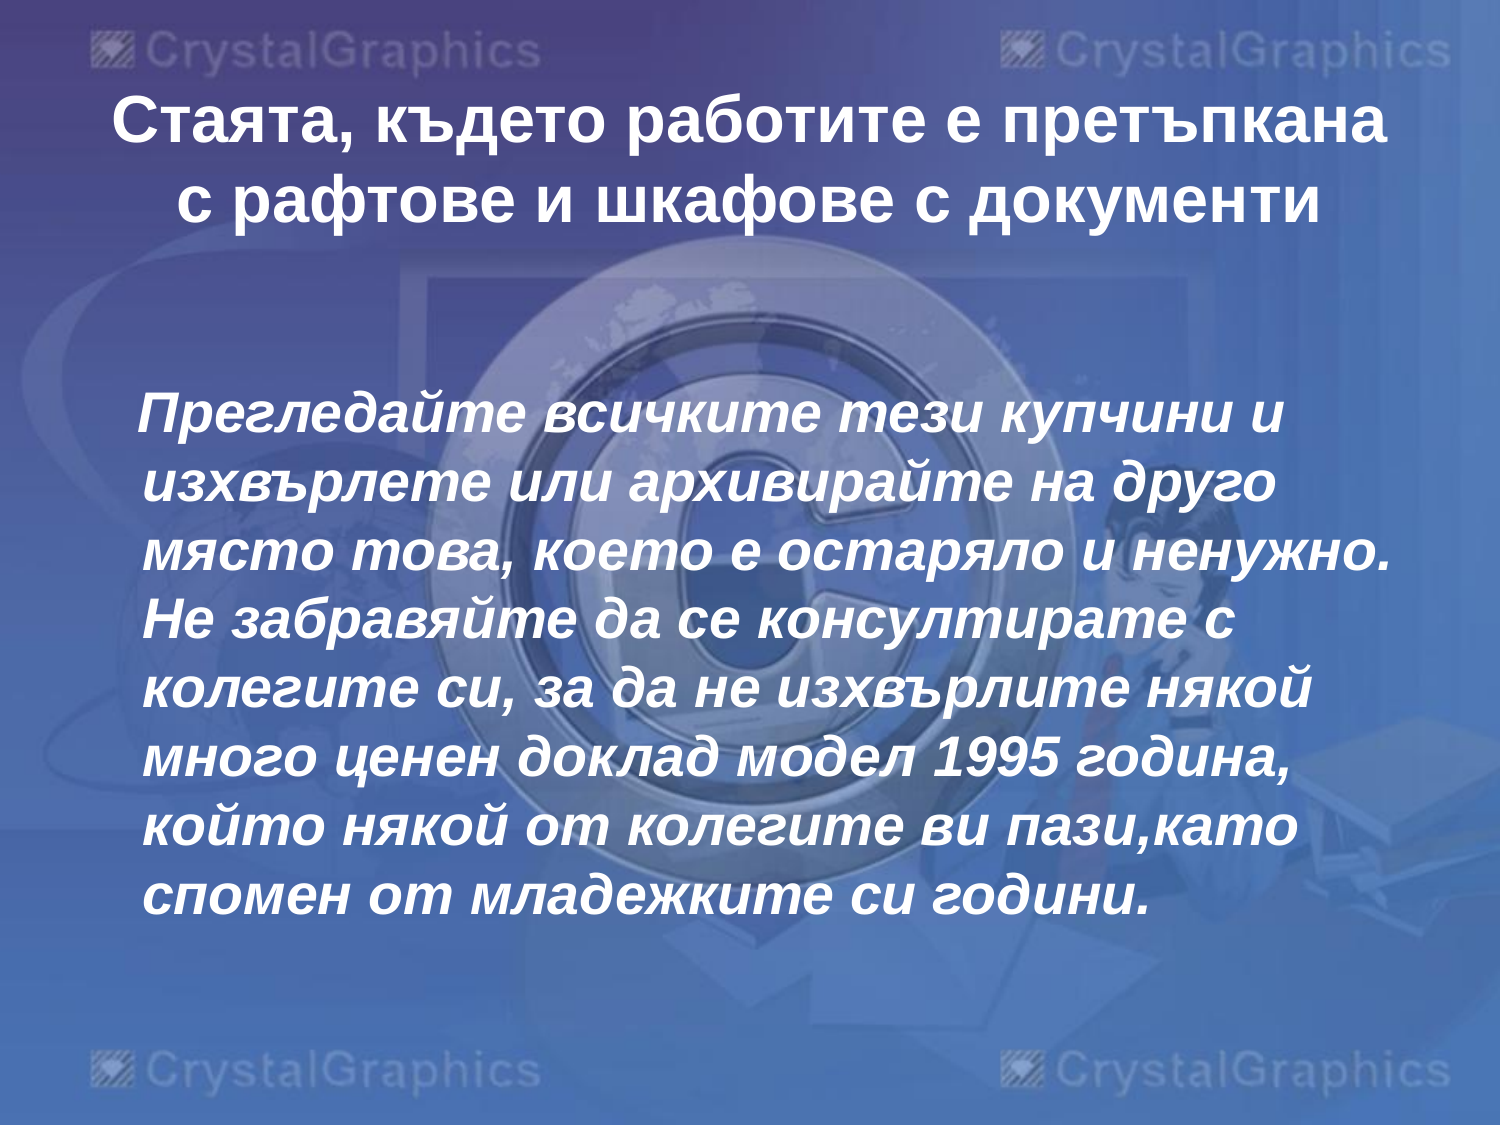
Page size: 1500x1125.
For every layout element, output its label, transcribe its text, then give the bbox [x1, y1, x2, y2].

picture [0, 0, 1500, 1125]
title Стаята, където работите е претъпкана с рафтове и шкафове с документи [74, 62, 1426, 251]
list Прегледайте всичките тези купчини и изхвърлете или архивирайте на друго място това, което е oстаряло и ненужно. Не забравяйте да се консултирате с колегите си, за да не изхвърлите някой много ценен доклад модел 1995 година, който някой от колегите ви пази,като спомен от младежките си години. [74, 287, 1426, 1006]
